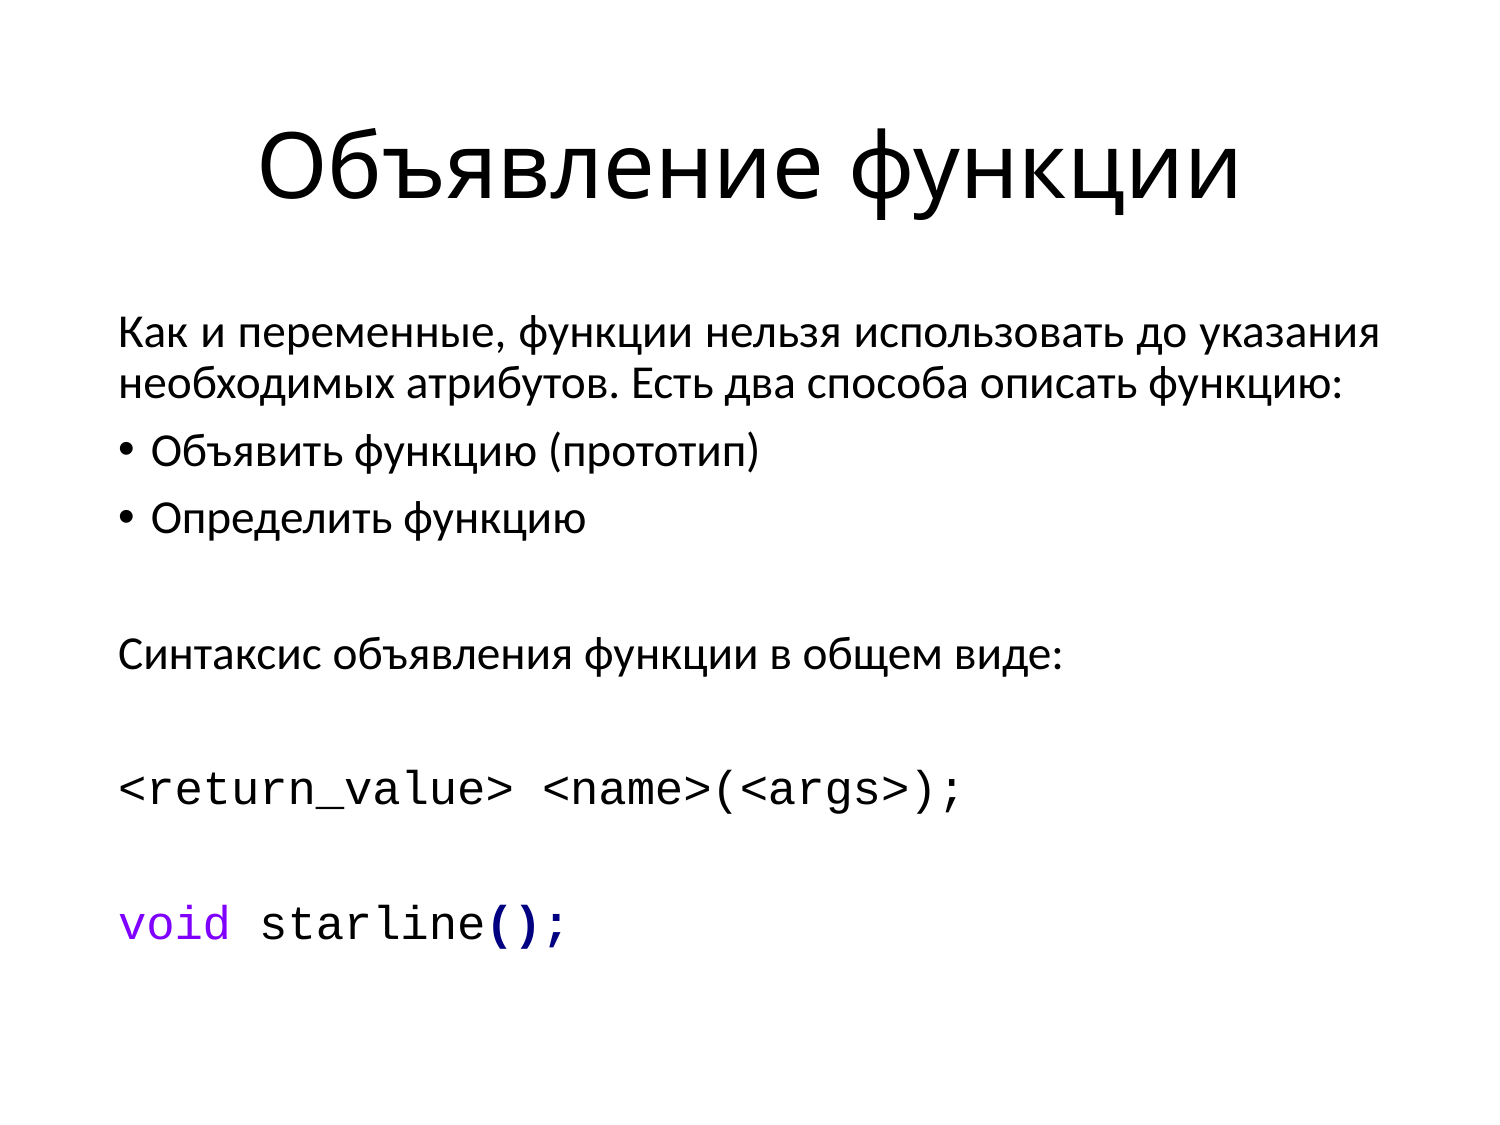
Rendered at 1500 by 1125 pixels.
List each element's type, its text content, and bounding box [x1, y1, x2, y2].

title Объявление функции [103, 59, 1397, 278]
list Как и переменные, функции нельзя использовать до указания необходимых атрибутов. Есть два способа описать функцию: Объявить функцию (прототип) Определить функцию Синтаксис объявления функции в общем виде: <return_value> <name>(<args>); void starline(); [103, 299, 1397, 1014]
